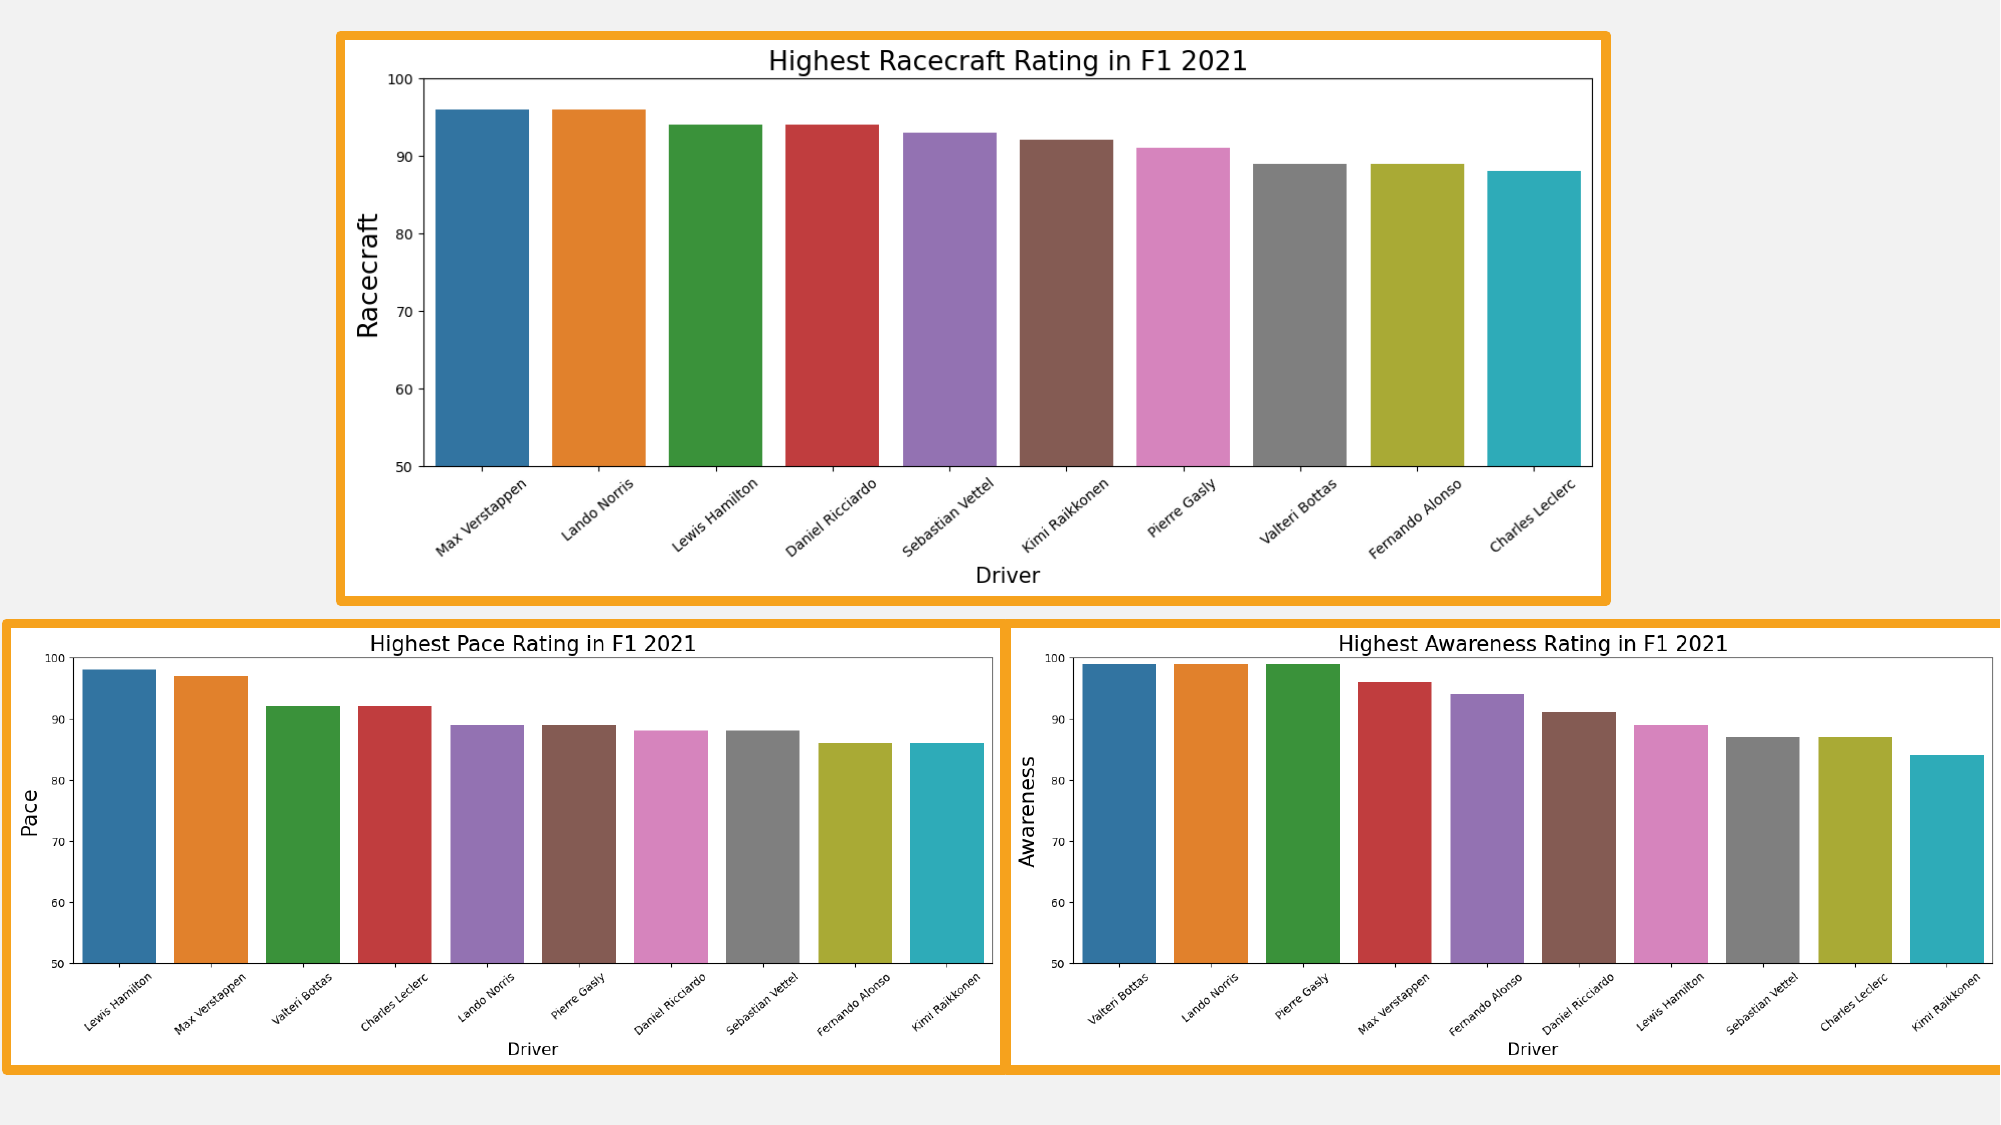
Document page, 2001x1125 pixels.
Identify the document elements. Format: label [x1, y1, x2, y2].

picture [11, 627, 1000, 1066]
picture [1011, 627, 2000, 1066]
picture [344, 40, 1602, 597]
